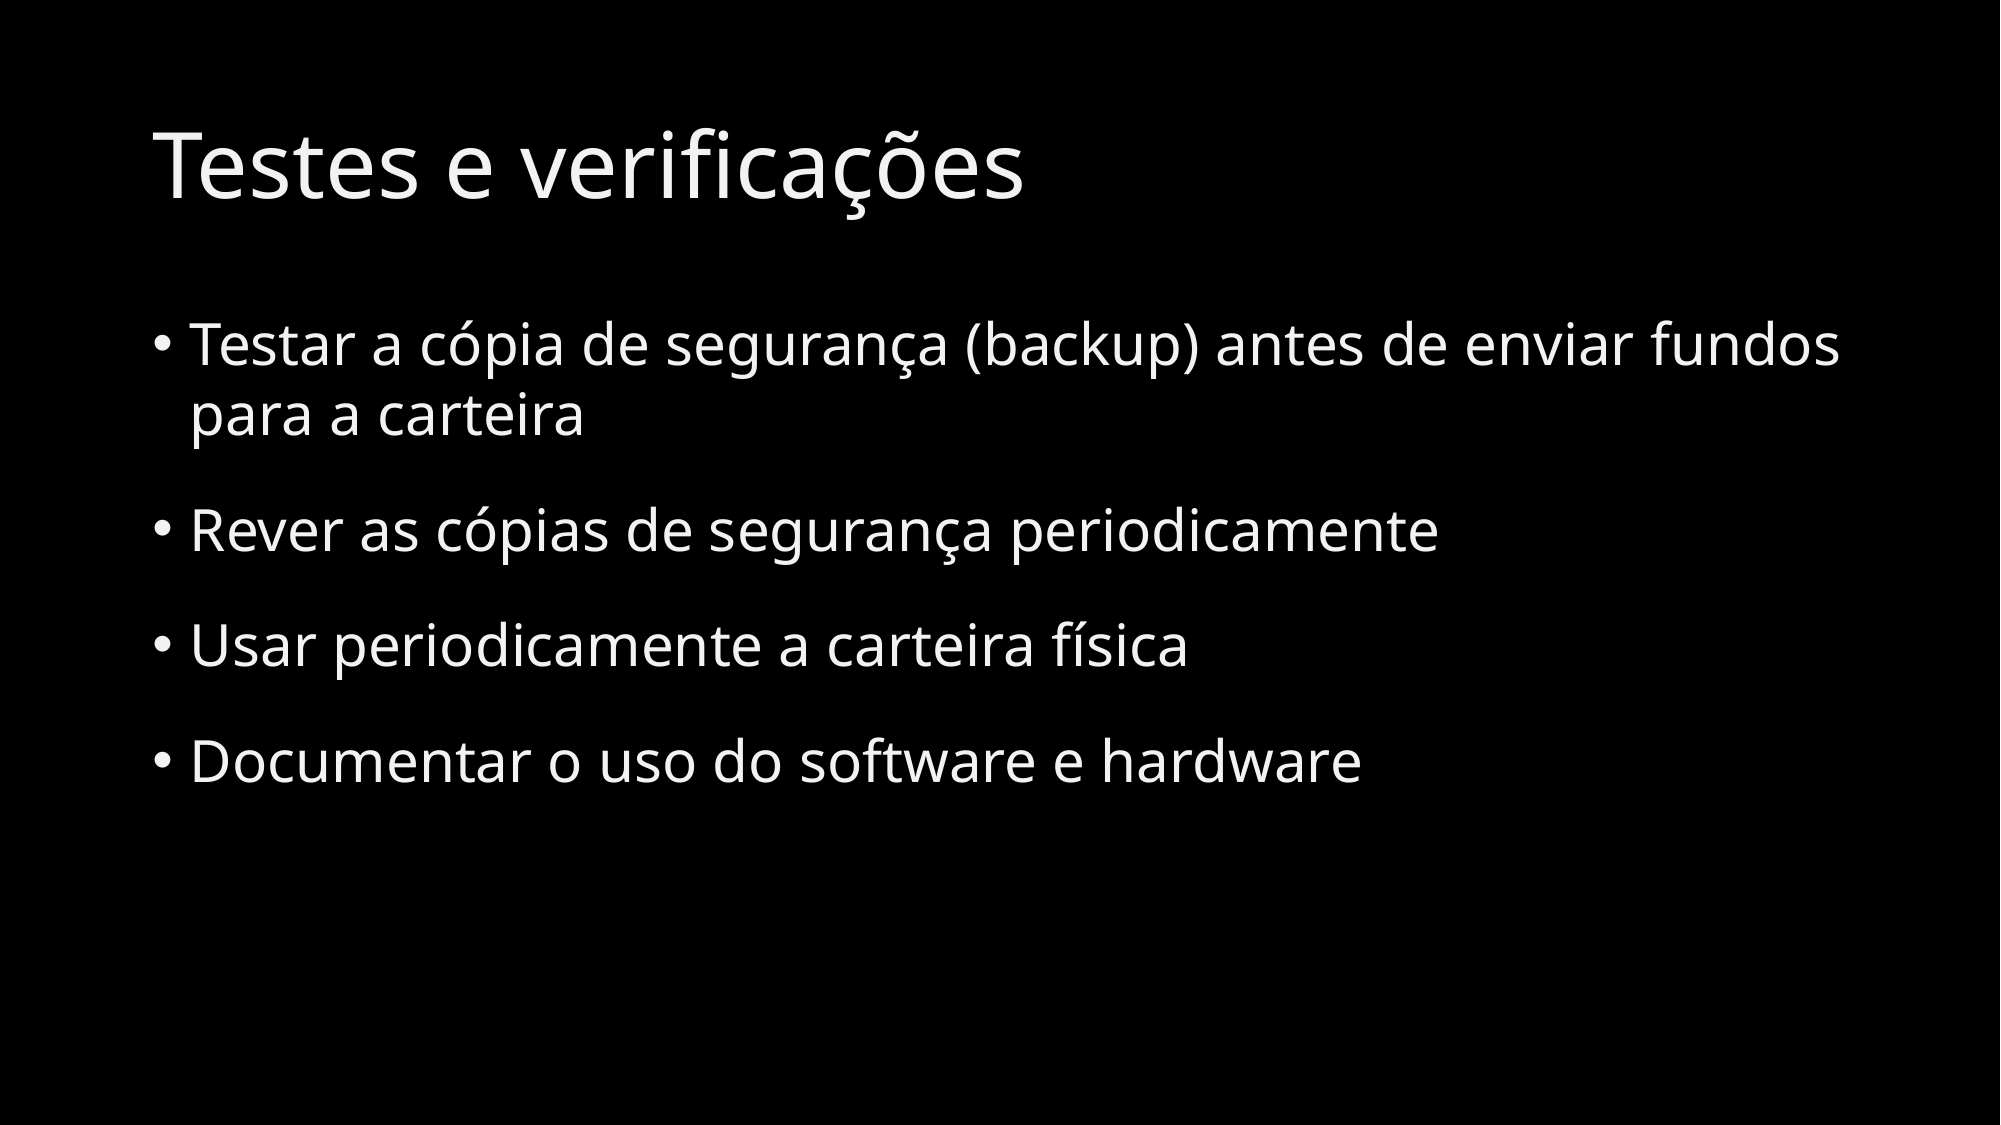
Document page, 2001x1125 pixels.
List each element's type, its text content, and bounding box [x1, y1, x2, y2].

title Testes e verificações [137, 59, 1863, 278]
list Testar a cópia de segurança (backup) antes de enviar fundos para a carteira Rever as cópias de segurança periodicamente Usar periodicamente a carteira física Documentar o uso do software e hardware [137, 299, 1863, 1014]
